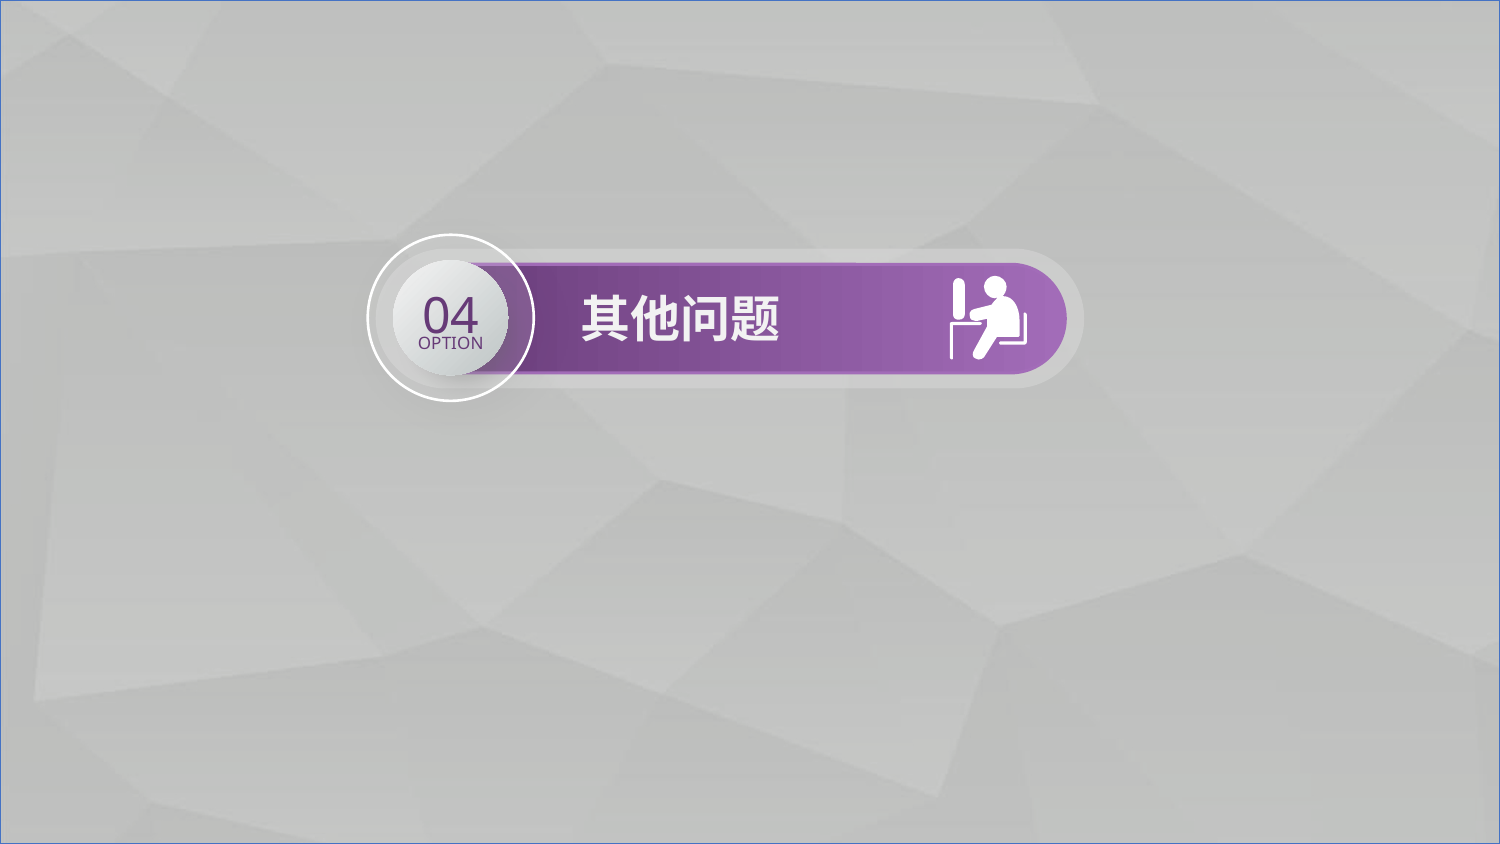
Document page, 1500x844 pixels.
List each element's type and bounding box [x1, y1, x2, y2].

text_box [560, 248, 1085, 389]
text_box [565, 275, 1027, 360]
picture [1, 1, 1499, 843]
text_box [367, 234, 560, 461]
